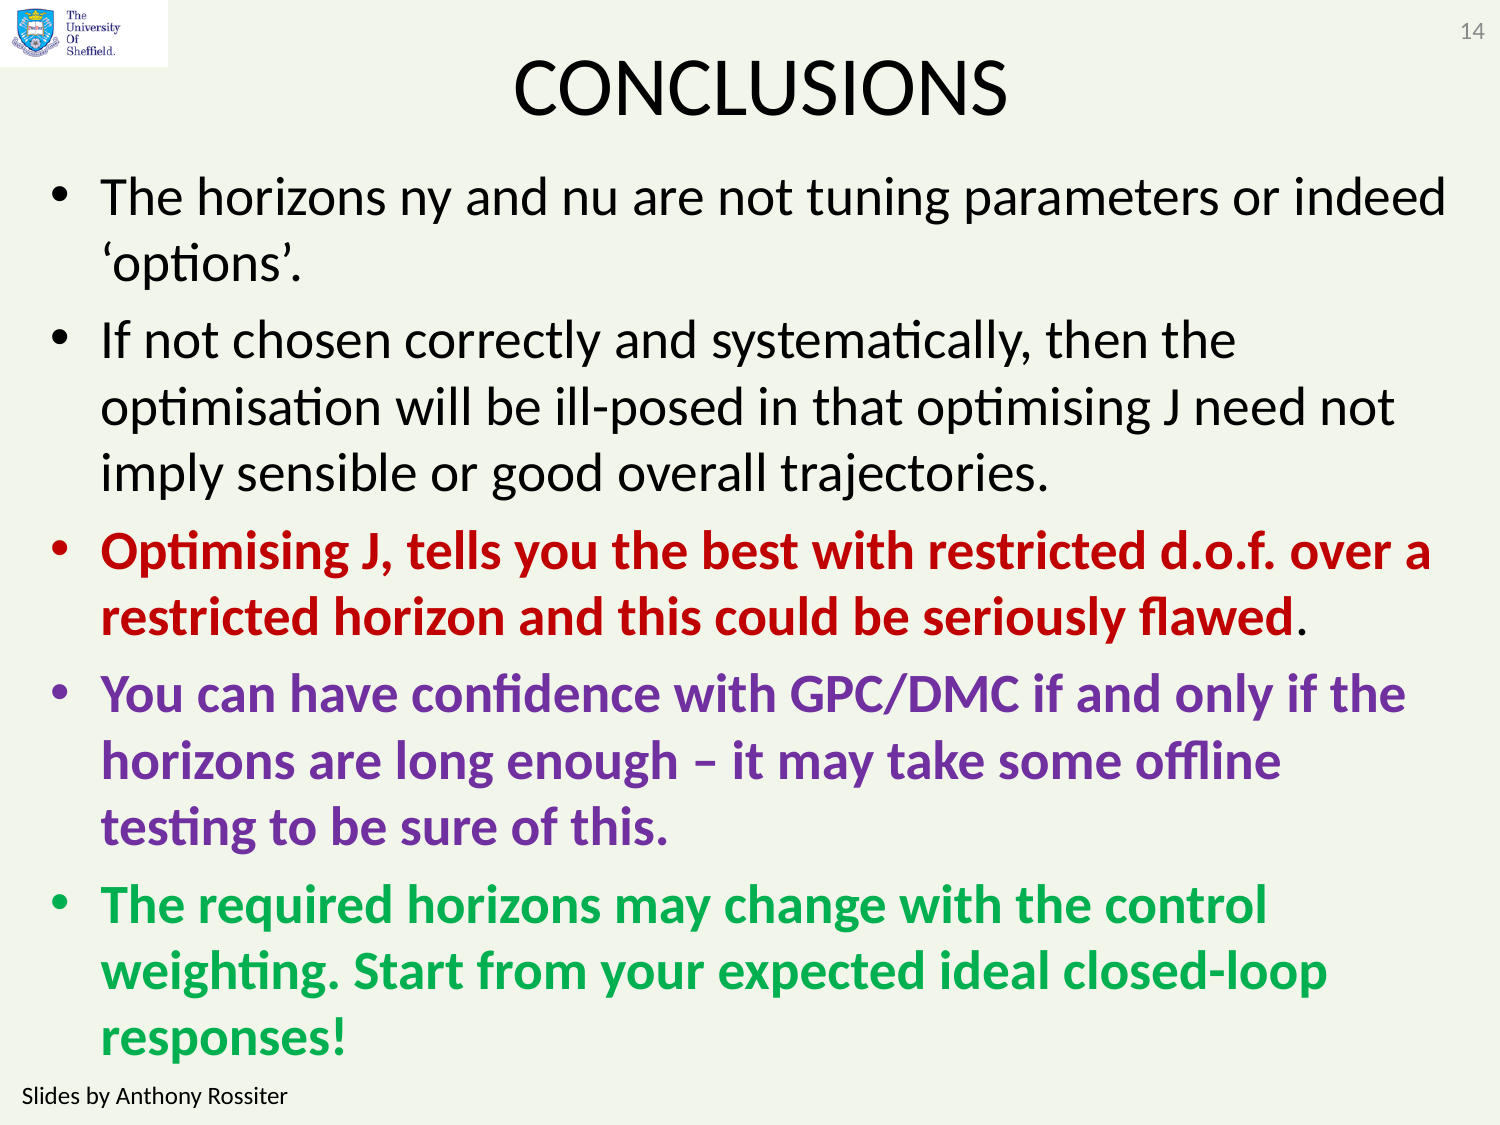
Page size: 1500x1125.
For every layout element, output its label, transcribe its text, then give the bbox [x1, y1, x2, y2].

title CONCLUSIONS [105, 23, 1418, 141]
slide_number 14 [1335, 0, 1500, 60]
picture [0, 0, 168, 67]
list The horizons ny and nu are not tuning parameters or indeed ‘options’. If not chosen correctly and systematically, then the optimisation will be ill-posed in that optimising J need not imply sensible or good overall trajectories. Optimising J, tells you the best with restricted d.o.f. over a restricted horizon and this could be seriously flawed. You can have confidence with GPC/DMC if and only if the horizons are long enough – it may take some offline testing to be sure of this. The required horizons may change with the control weighting. Start from your expected ideal closed-loop responses! [35, 152, 1465, 1079]
footer Slides by Anthony Rossiter [0, 1065, 317, 1125]
